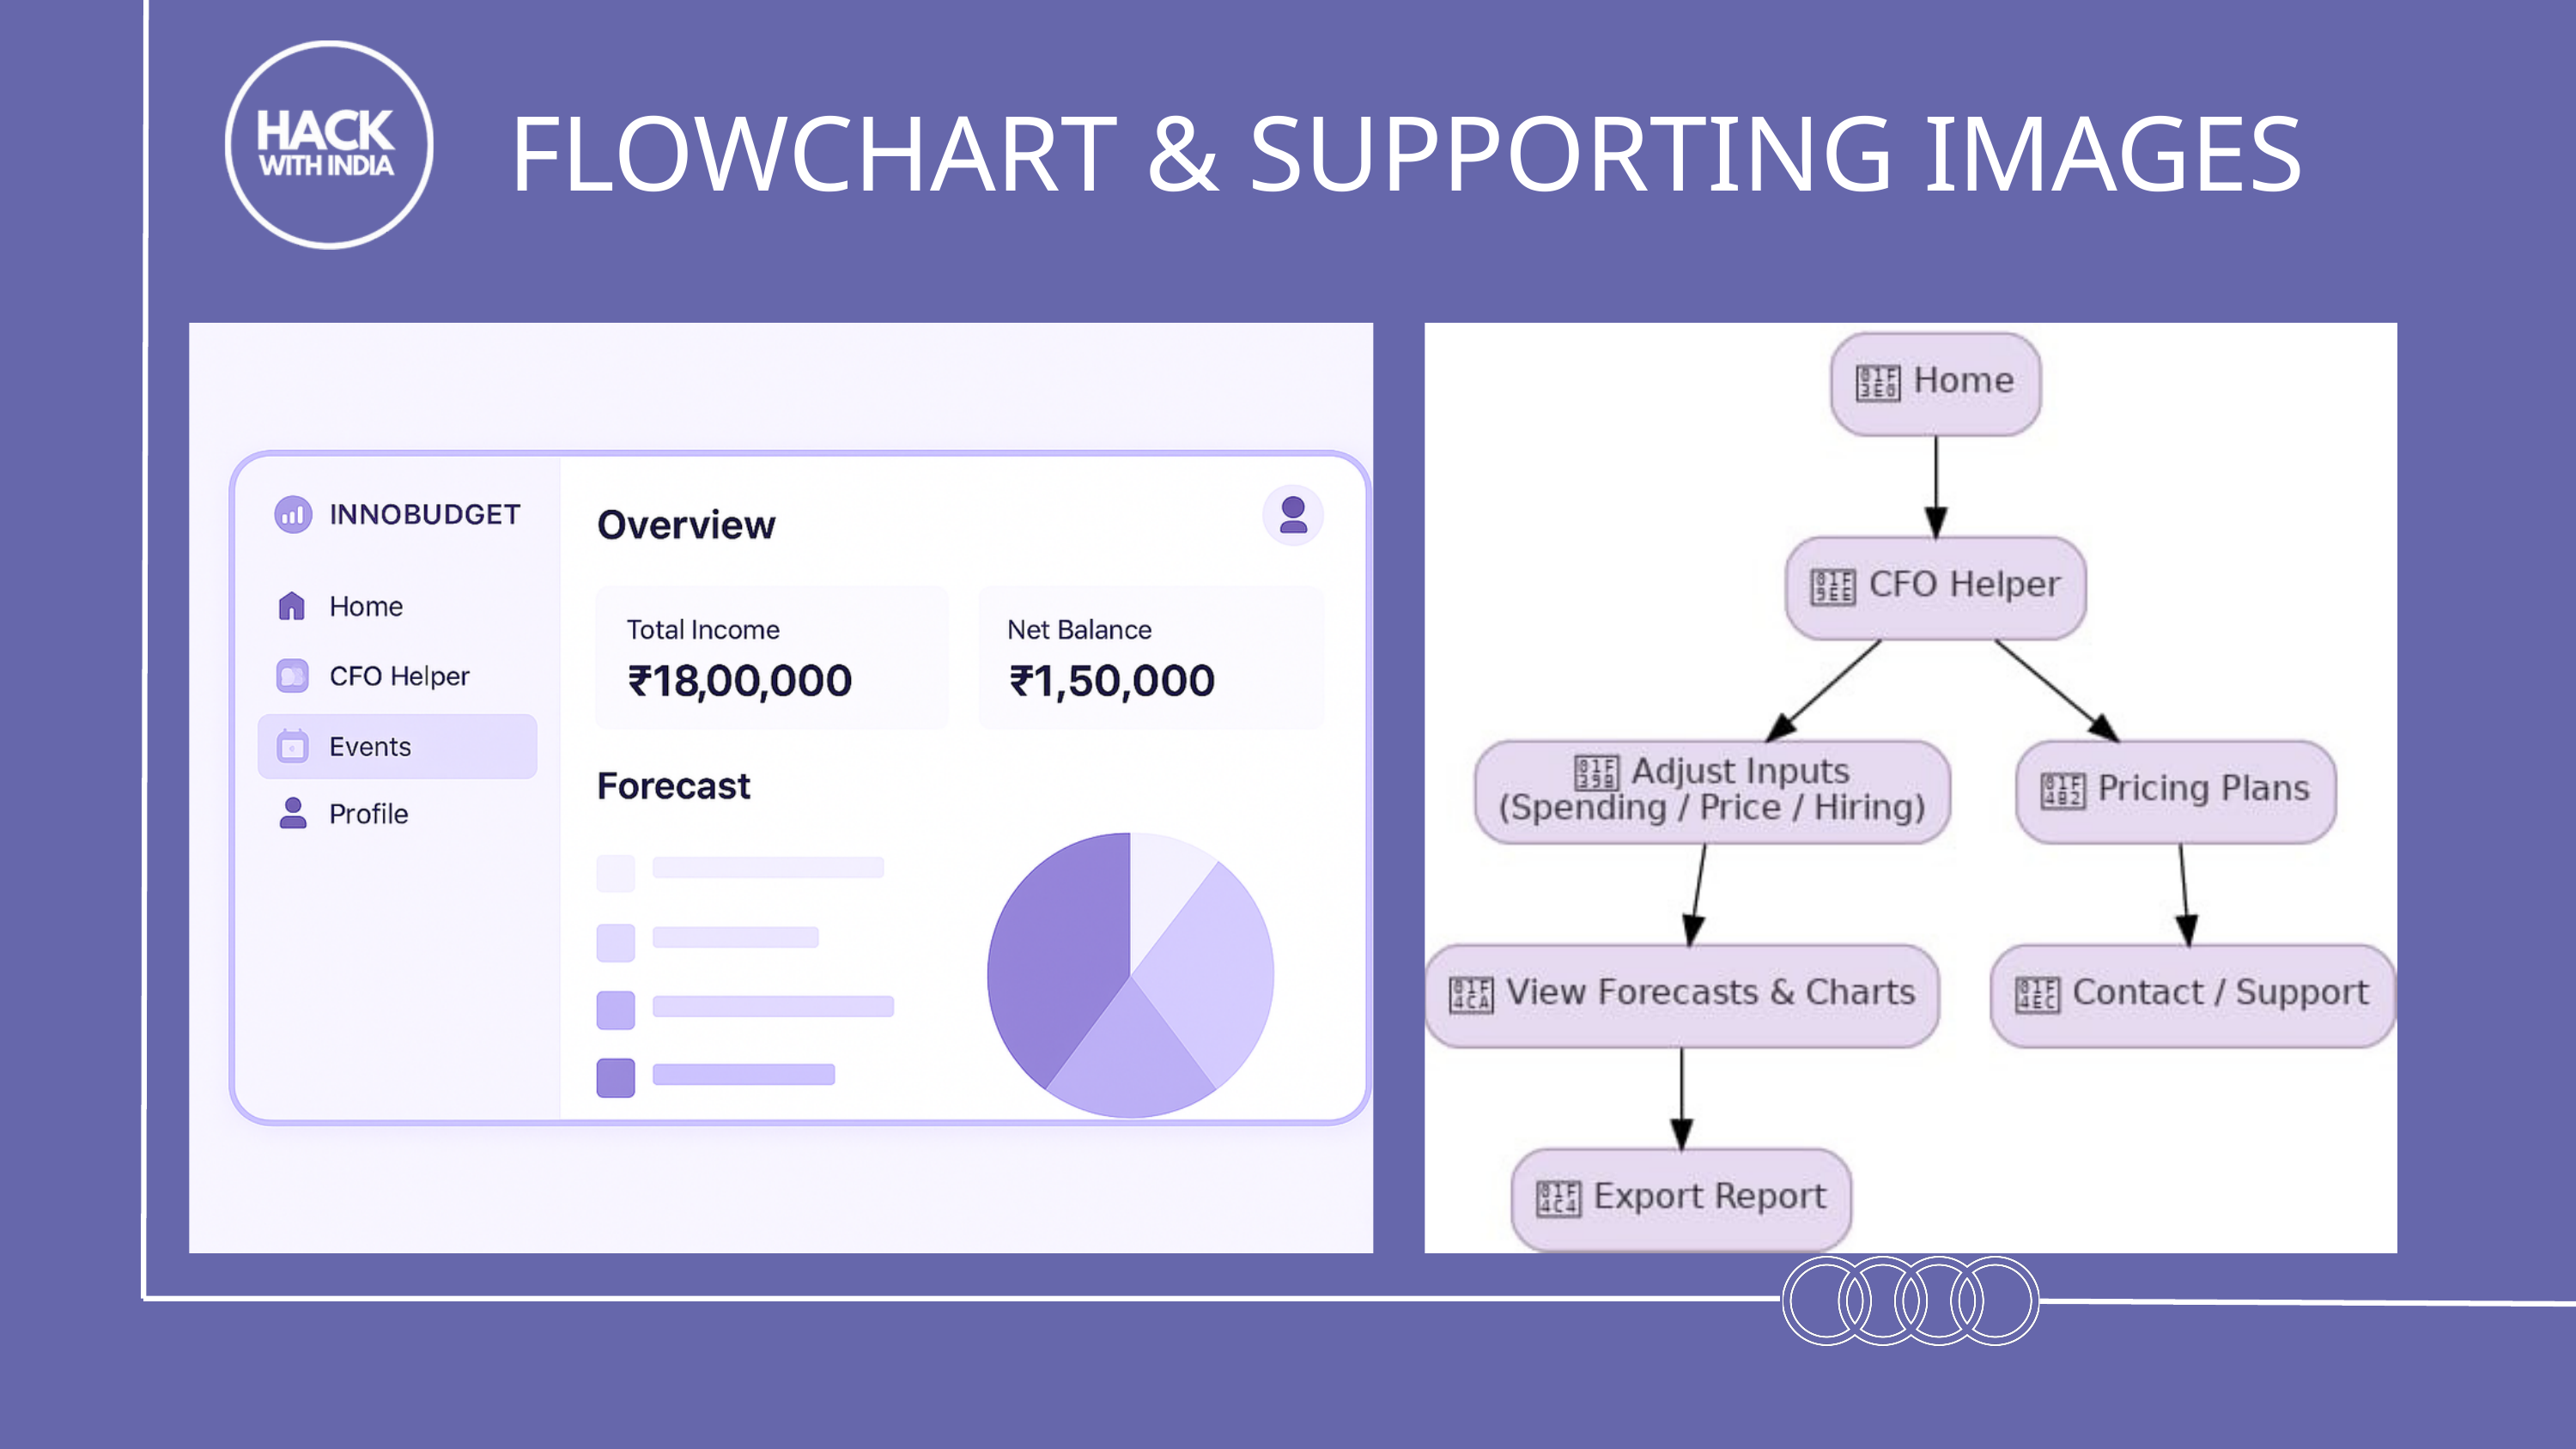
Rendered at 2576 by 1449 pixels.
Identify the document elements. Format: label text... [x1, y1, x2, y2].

text_box [1782, 1253, 2040, 1349]
text_box [224, 40, 434, 250]
text_box [1425, 323, 2397, 1253]
text_box [189, 323, 1374, 1253]
text_box FLOWCHART & SUPPORTING IMAGES [507, 67, 2335, 212]
